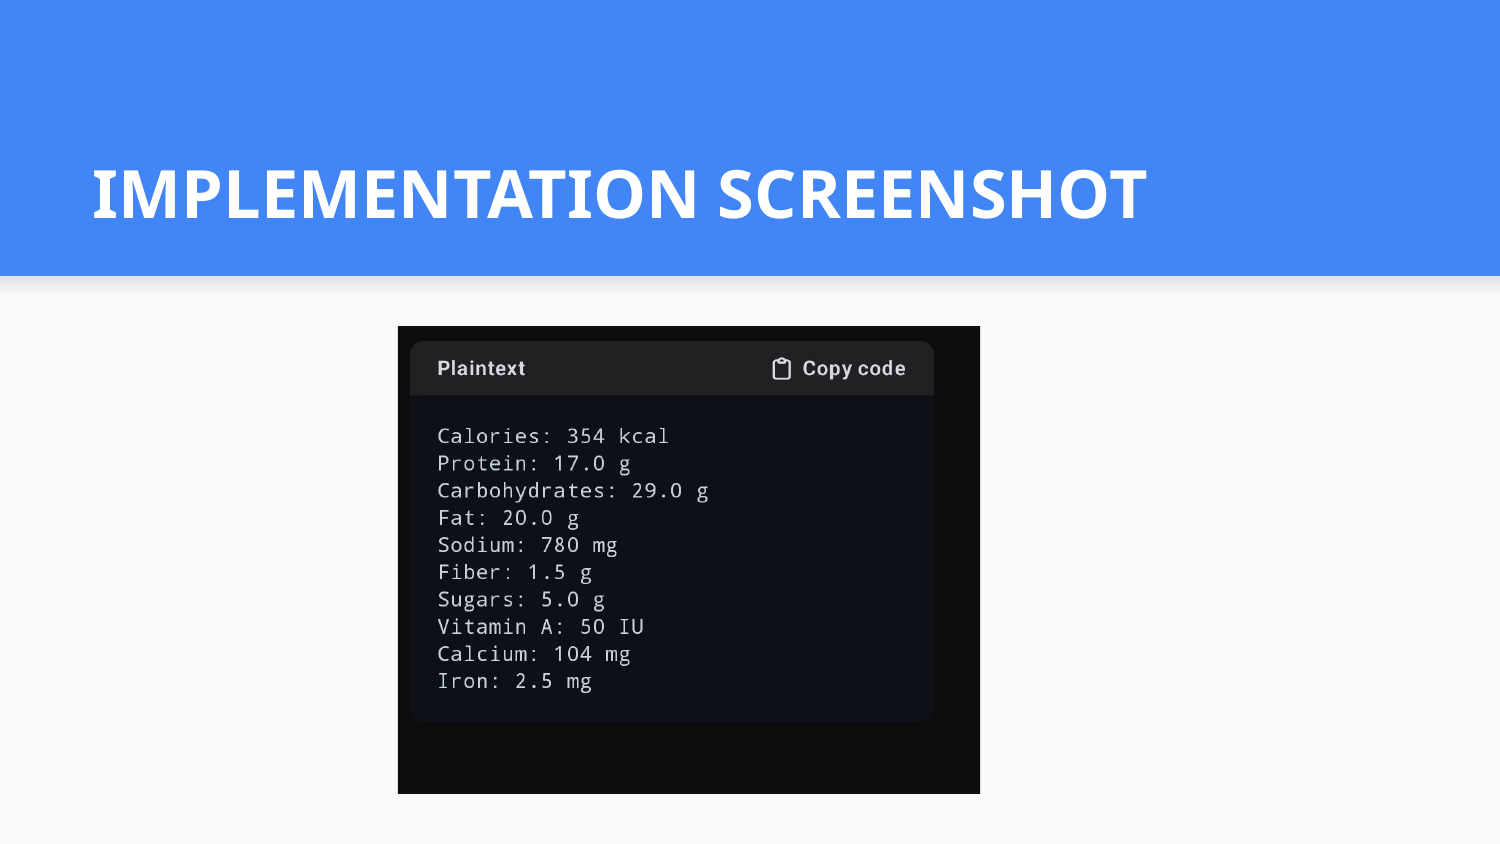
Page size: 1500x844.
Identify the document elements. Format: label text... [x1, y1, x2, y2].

picture [397, 325, 981, 794]
title IMPLEMENTATION SCREENSHOT [77, 121, 1427, 248]
